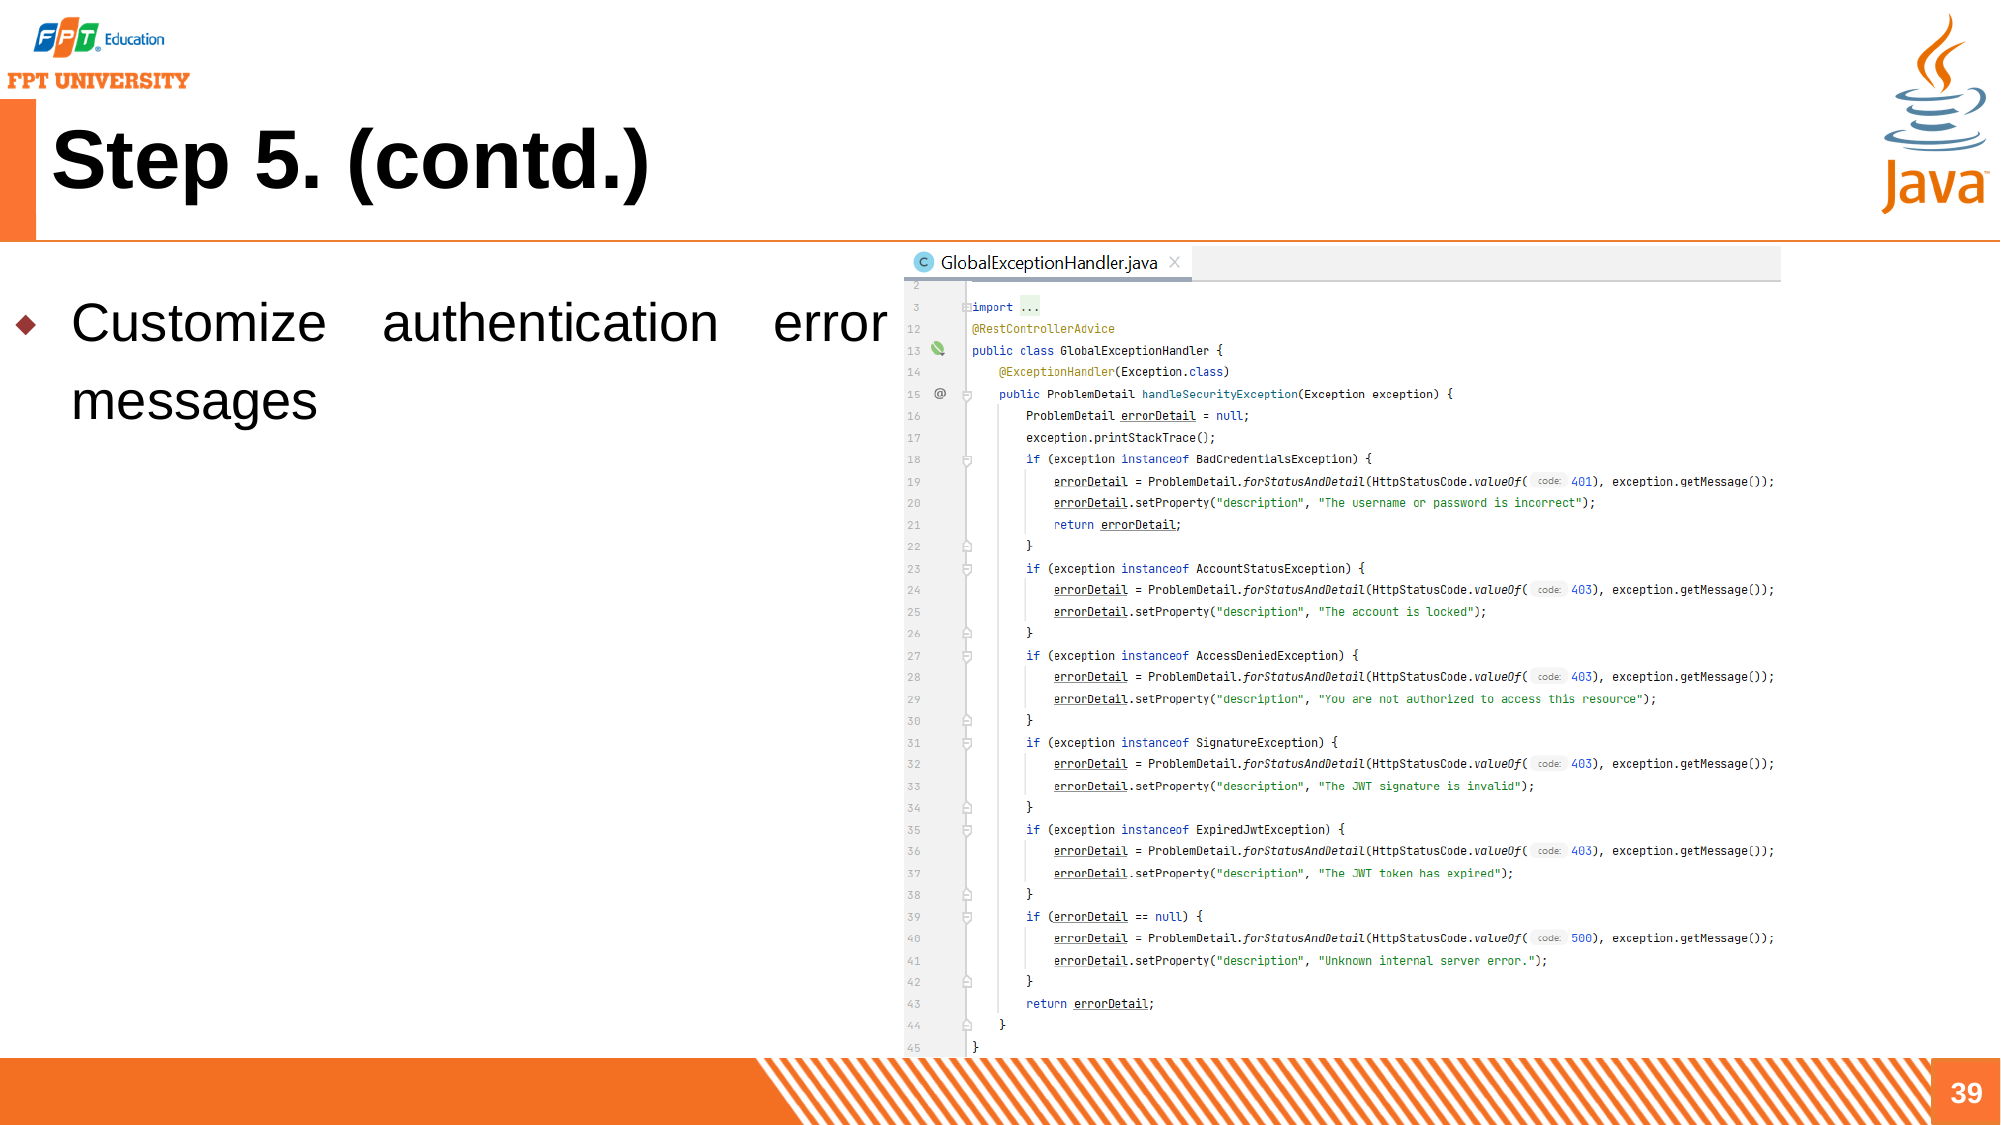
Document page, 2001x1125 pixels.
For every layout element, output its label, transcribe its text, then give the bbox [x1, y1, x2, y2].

title Step 5. (contd.) [36, 108, 1869, 215]
picture [0, 2, 197, 99]
picture [0, 1058, 1934, 1125]
picture [904, 246, 1781, 1057]
list Customize authentication error messages [0, 266, 899, 1057]
slide_number 39 [1933, 1059, 2000, 1124]
picture [1868, 4, 2000, 226]
